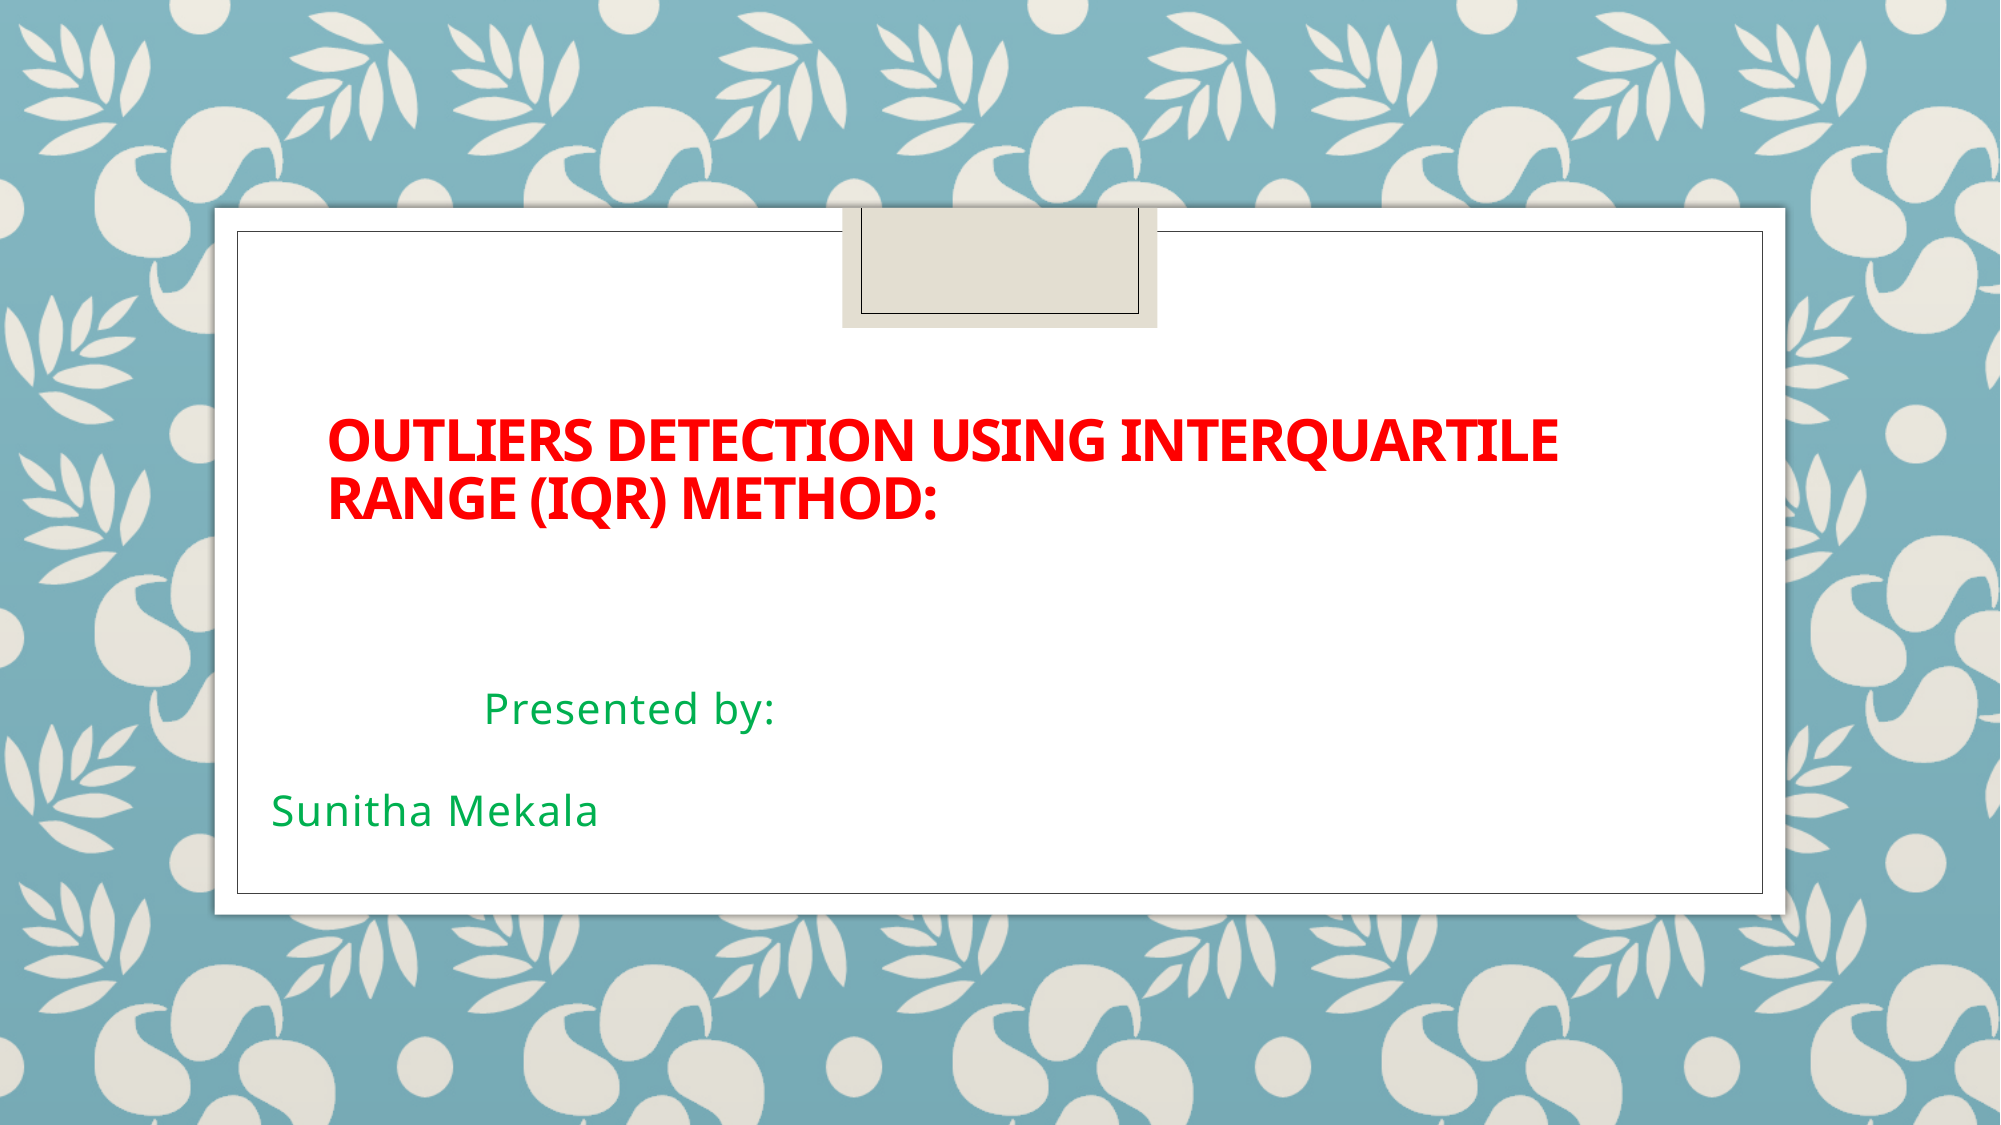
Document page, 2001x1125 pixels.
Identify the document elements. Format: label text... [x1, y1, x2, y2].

title Outliers Detection Using Interquartile Range (IQR) Method: [311, 325, 1767, 621]
subtitle Presented by: Sunitha Mekala [256, 674, 1745, 843]
